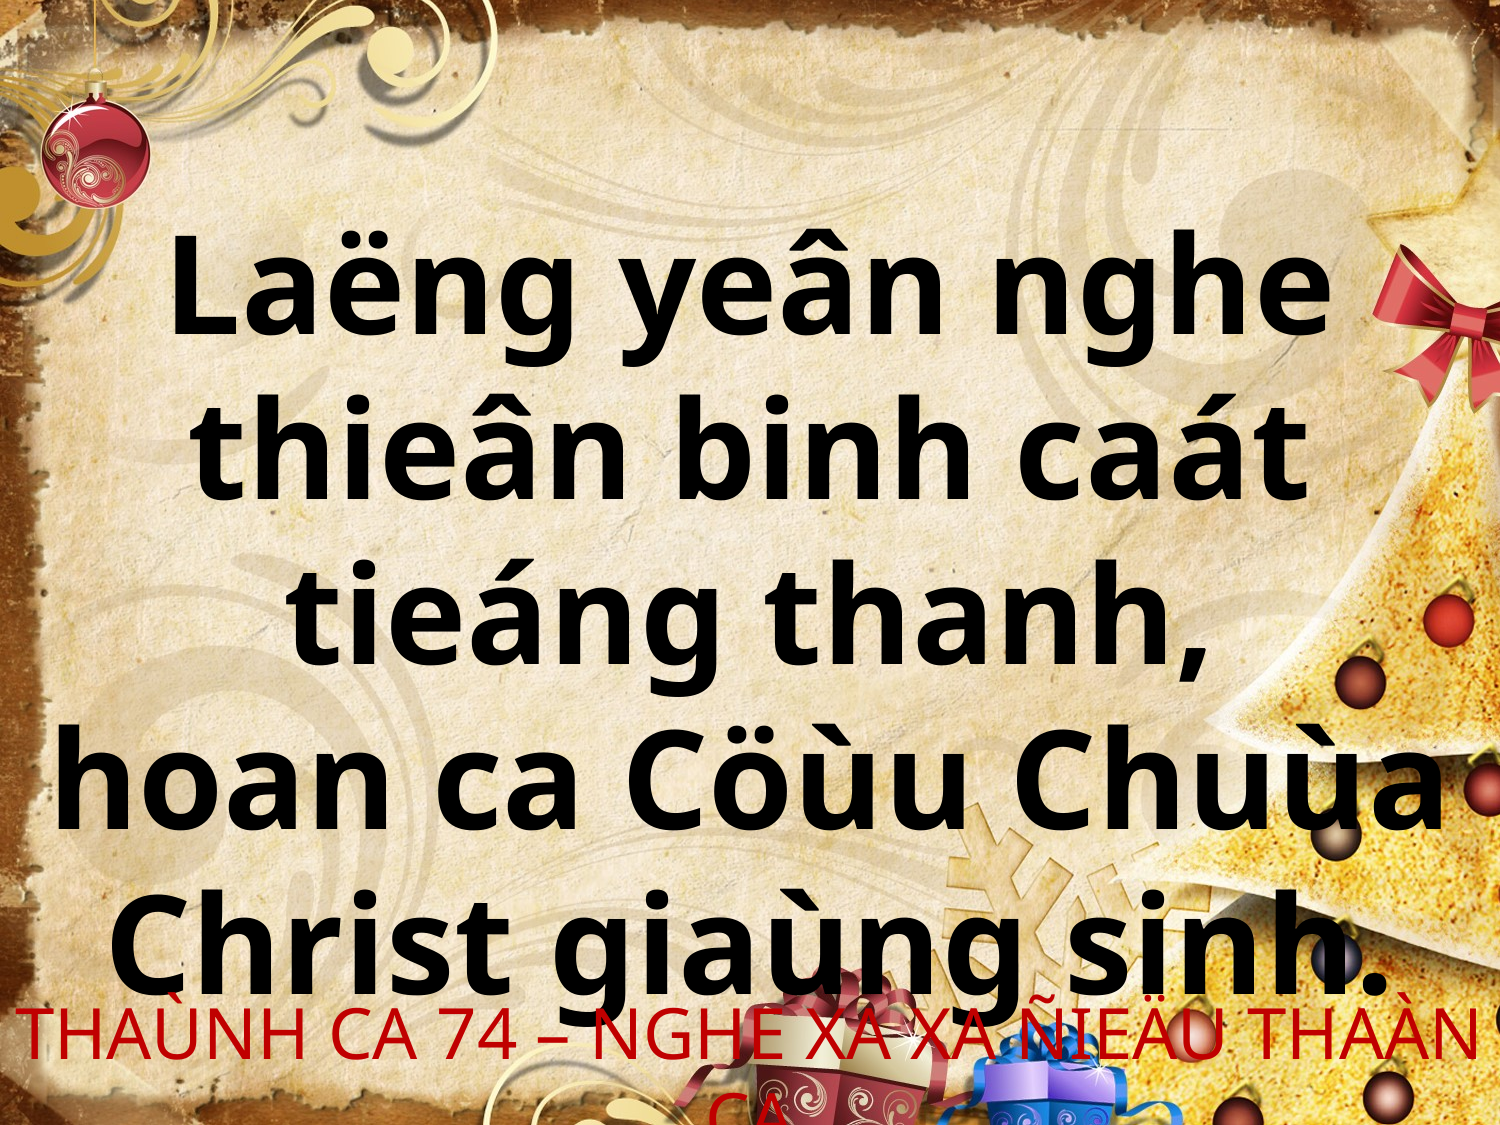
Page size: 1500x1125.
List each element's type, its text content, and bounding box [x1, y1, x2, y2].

text_box THAÙNH CA 74 – NGHE XA XA ÑIEÄU THAÀN CA [0, 981, 1500, 1125]
text_box Laëng yeân nghe thieân binh caát tieáng thanh, hoan ca Cöùu Chuùa Christ giaùng sinh. [0, 189, 1500, 981]
picture [0, 0, 1500, 189]
